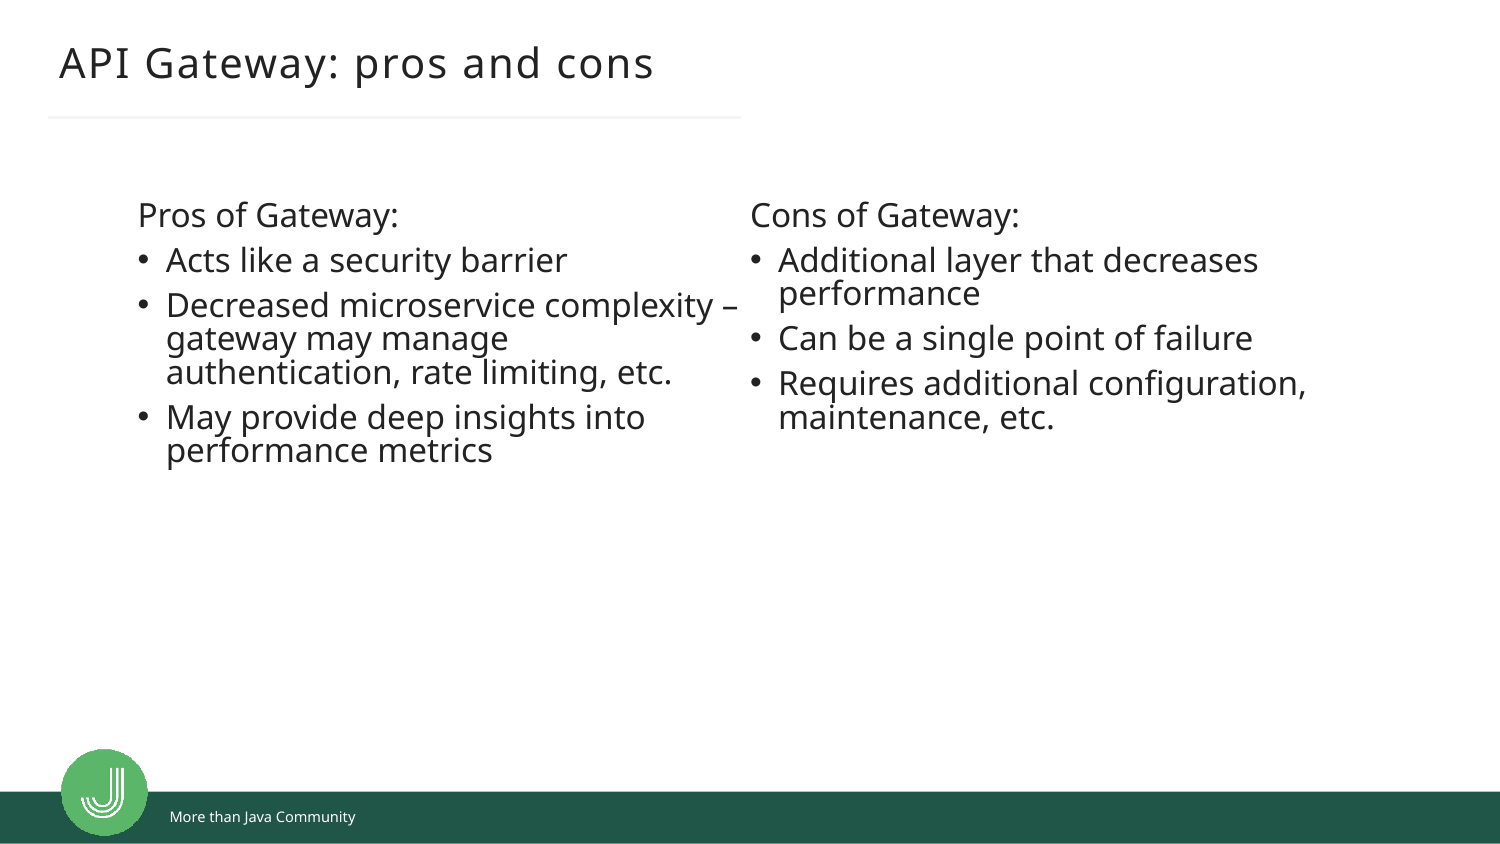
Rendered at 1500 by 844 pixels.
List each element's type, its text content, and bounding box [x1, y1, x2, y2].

title API Gateway: pros and cons [59, 37, 1442, 87]
list Pros of Gateway: Acts like a security barrier Decreased microservice complexity – gateway may manage authentication, rate limiting, etc. May provide deep insights into performance metrics [137, 200, 750, 735]
text_box Cons of Gateway: Additional layer that decreases performance Can be a single point of failure Requires additional configuration, maintenance, etc. [750, 200, 1404, 758]
picture [59, 747, 149, 837]
